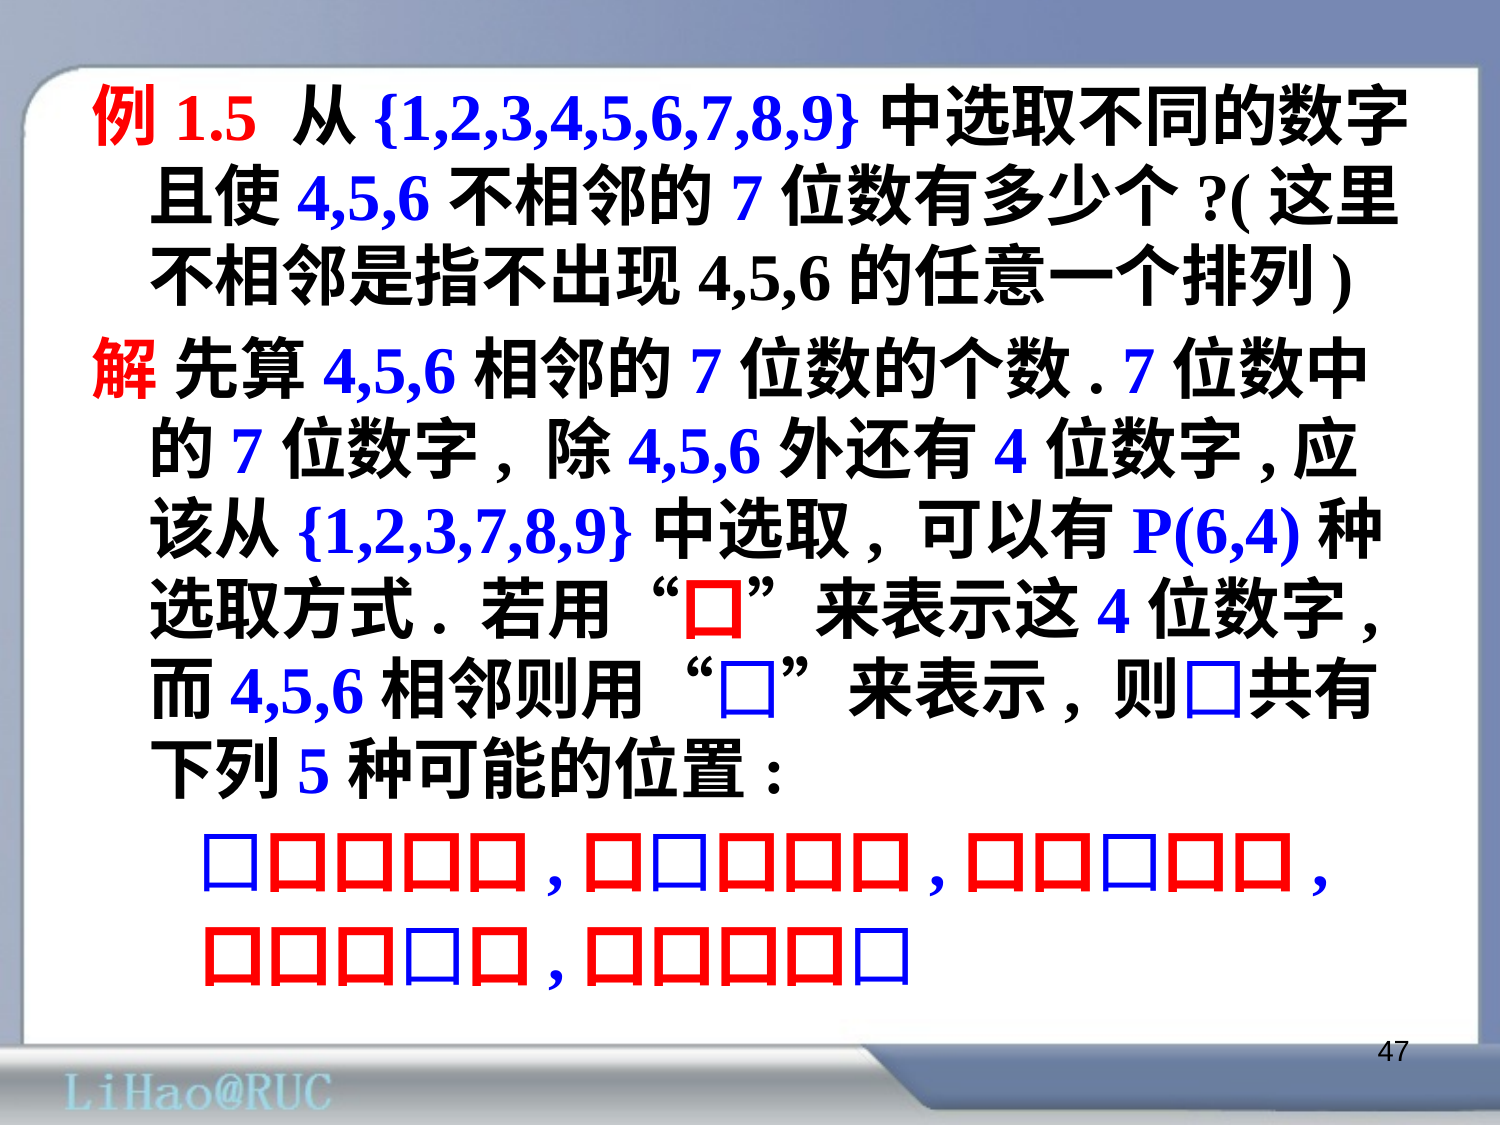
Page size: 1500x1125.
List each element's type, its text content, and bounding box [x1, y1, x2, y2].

slide_number 47 [1074, 1035, 1425, 1103]
list 例1.5 从{1,2,3,4,5,6,7,8,9}中选取不同的数字且使4,5,6不相邻的7位数有多少个?(这里不相邻是指不出现4,5,6的任意一个排列) 解 先算4,5,6相邻的7位数的个数. 7位数中的7位数字, 除4,5,6外还有4位数字,应该从{1,2,3,7,8,9}中选取, 可以有P(6,4)种选取方式. 若用“囗”来表示这4位数字, 而4,5,6相邻则用“囗”来表示, 则囗共有下列5种可能的位置: 囗囗囗囗囗,囗囗囗囗囗,囗囗囗囗囗, 囗囗囗囗囗,囗囗囗囗囗 [76, 66, 1427, 1035]
picture [0, 0, 1500, 1125]
